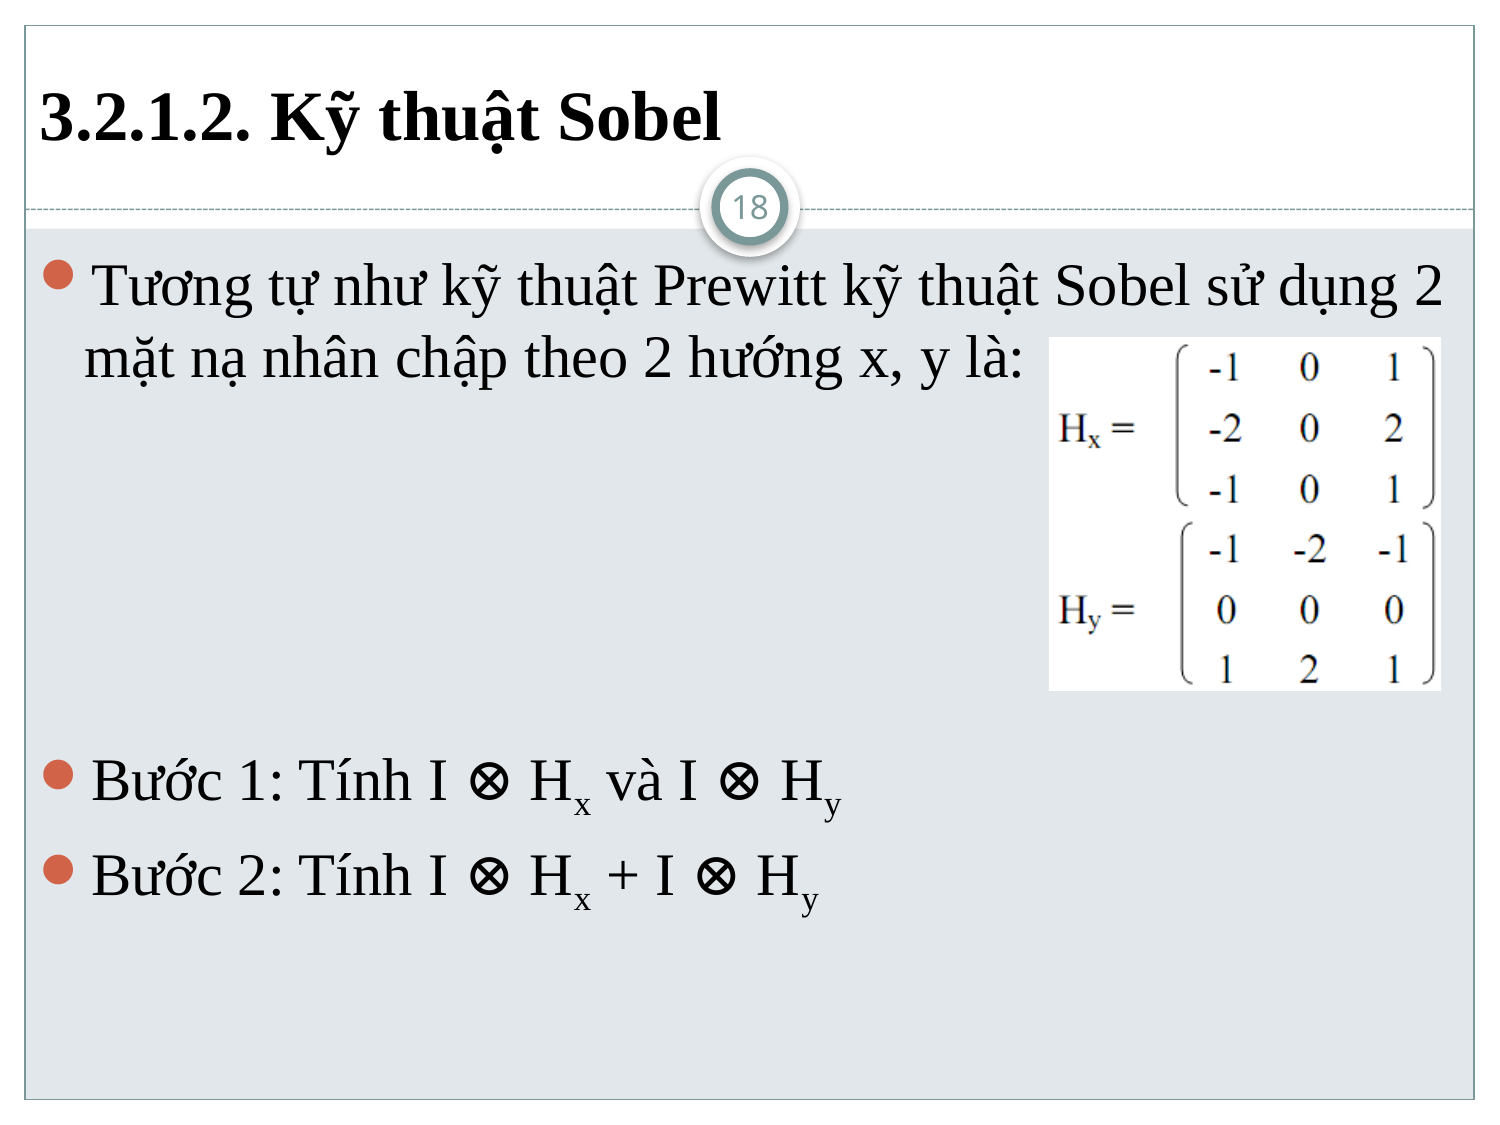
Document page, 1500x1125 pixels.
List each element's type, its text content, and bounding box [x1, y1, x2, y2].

slide_number 18 [712, 172, 788, 246]
title 3.2.1.2. Kỹ thuật Sobel [24, 24, 1475, 162]
picture [1048, 337, 1442, 691]
list Tương tự như kỹ thuật Prewitt kỹ thuật Sobel sử dụng 2 mặt nạ nhân chập theo 2 hướng x, y là: Bước 1: Tính I ⊗ Hx và I ⊗ Hy Bước 2: Tính I ⊗ Hx + I ⊗ Hy [24, 237, 1475, 1100]
